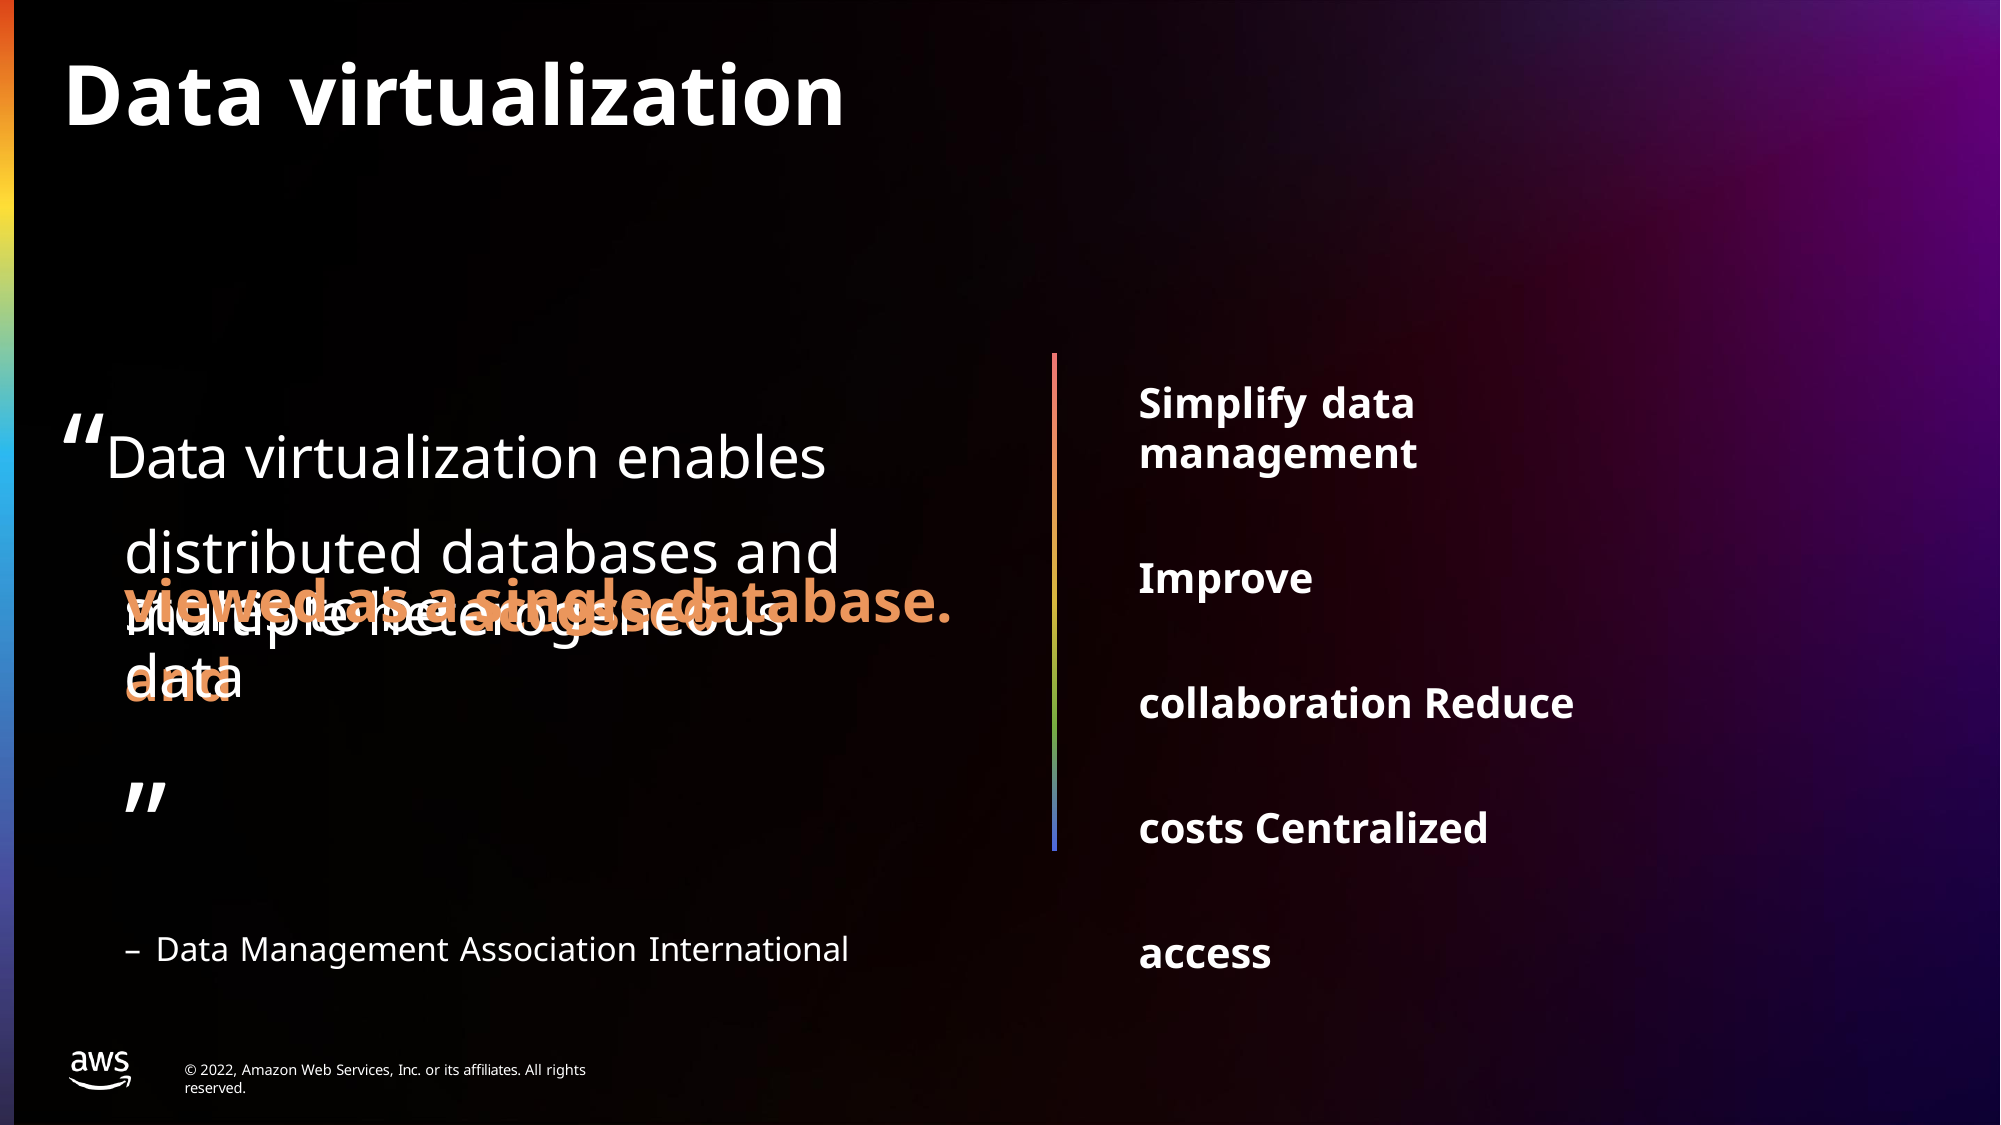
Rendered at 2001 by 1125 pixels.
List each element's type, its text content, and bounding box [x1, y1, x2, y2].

text_box Simplify data management Improve collaboration Reduce costs Centralized access [1136, 374, 1675, 977]
title Data virtualization [60, 39, 1940, 230]
footer © 2022, Amazon Web Services, Inc. or its affiliates. All rights reserved. [182, 1059, 649, 1125]
picture [0, 0, 2000, 1125]
text_box “Data virtualization enables distributed databases and multiple heterogeneous data [54, 281, 896, 711]
text_box viewed as a single database. ” – Data Management Association International [118, 561, 971, 969]
